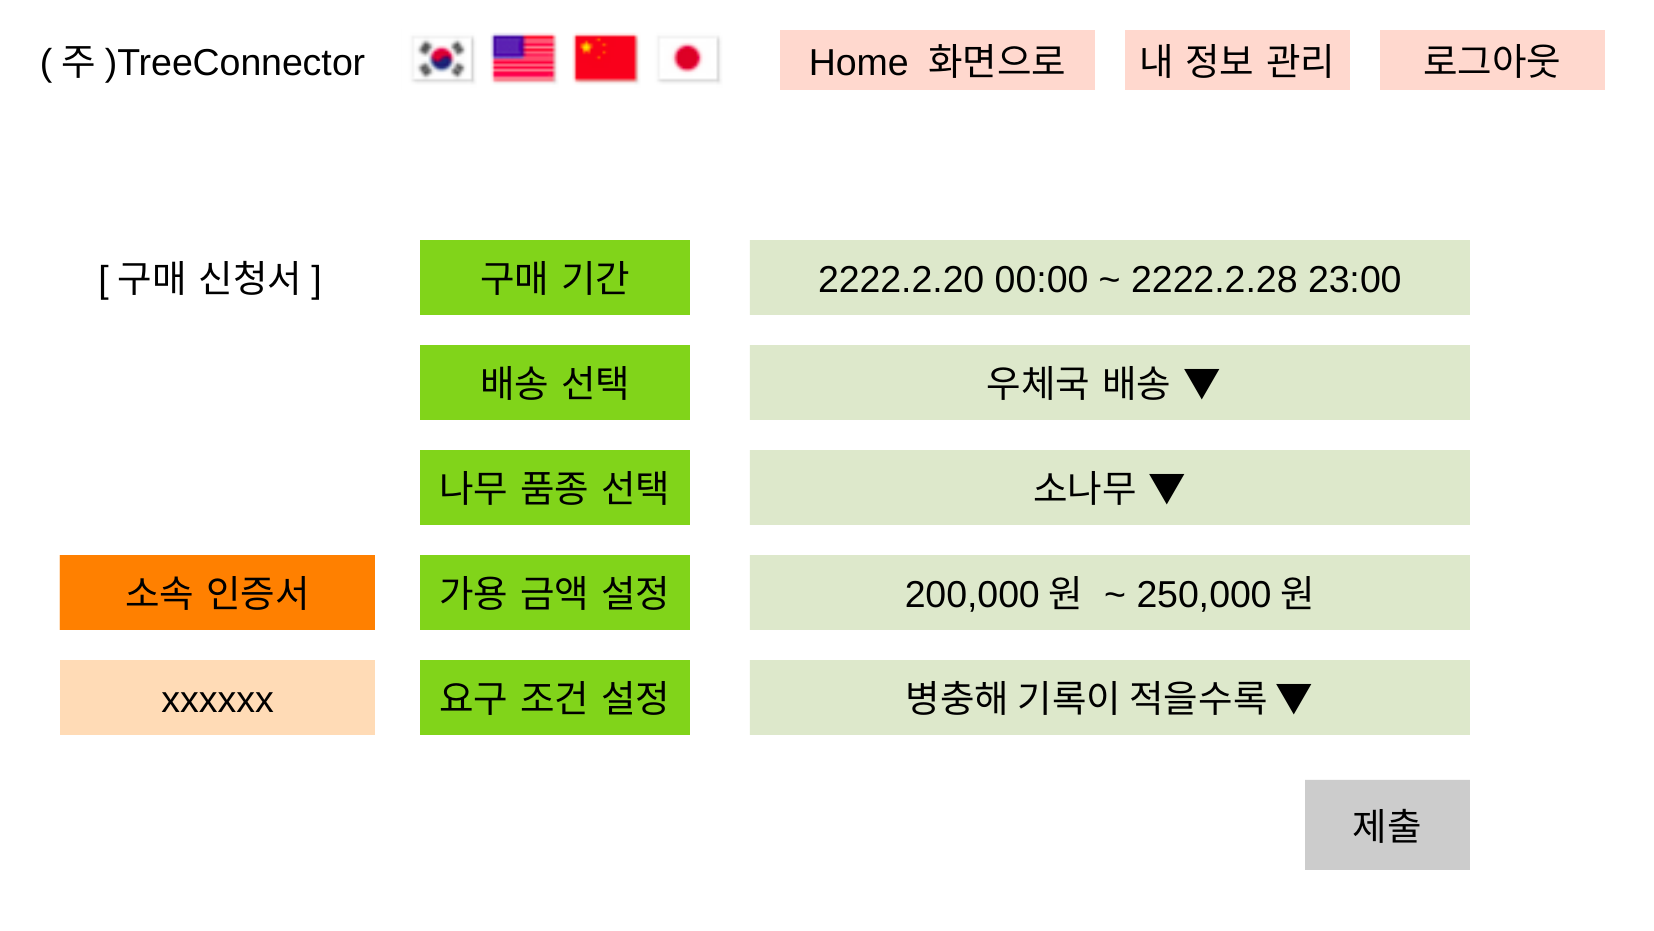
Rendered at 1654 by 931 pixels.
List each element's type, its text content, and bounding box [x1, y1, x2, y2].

text_box 제출 [1305, 779, 1470, 870]
picture [399, 29, 736, 90]
text_box 요구 조건 설정 [420, 660, 690, 735]
text_box xxxxxx [60, 660, 375, 735]
text_box [구매 신청서] [75, 240, 345, 315]
text_box 우체국 배송 ▼ [749, 345, 1470, 420]
text_box 배송 선택 [420, 345, 690, 420]
text_box (주)TreeConnector [45, 15, 360, 105]
text_box 2222.2.20 00:00 ~ 2222.2.28 23:00 [749, 240, 1470, 315]
text_box 로그아웃 [1380, 30, 1605, 90]
text_box 내 정보 관리 [1125, 30, 1350, 90]
text_box 가용 금액 설정 [420, 555, 690, 630]
text_box 200,000원 ~ 250,000원 [749, 555, 1470, 630]
text_box 나무 품종 선택 [420, 450, 690, 525]
text_box 구매 기간 [420, 240, 690, 315]
text_box 소속 인증서 [59, 555, 375, 630]
text_box 병충해 기록이 적을수록 ▼ [749, 660, 1470, 735]
text_box Home 화면으로 [780, 30, 1095, 90]
text_box 소나무 ▼ [749, 450, 1470, 525]
